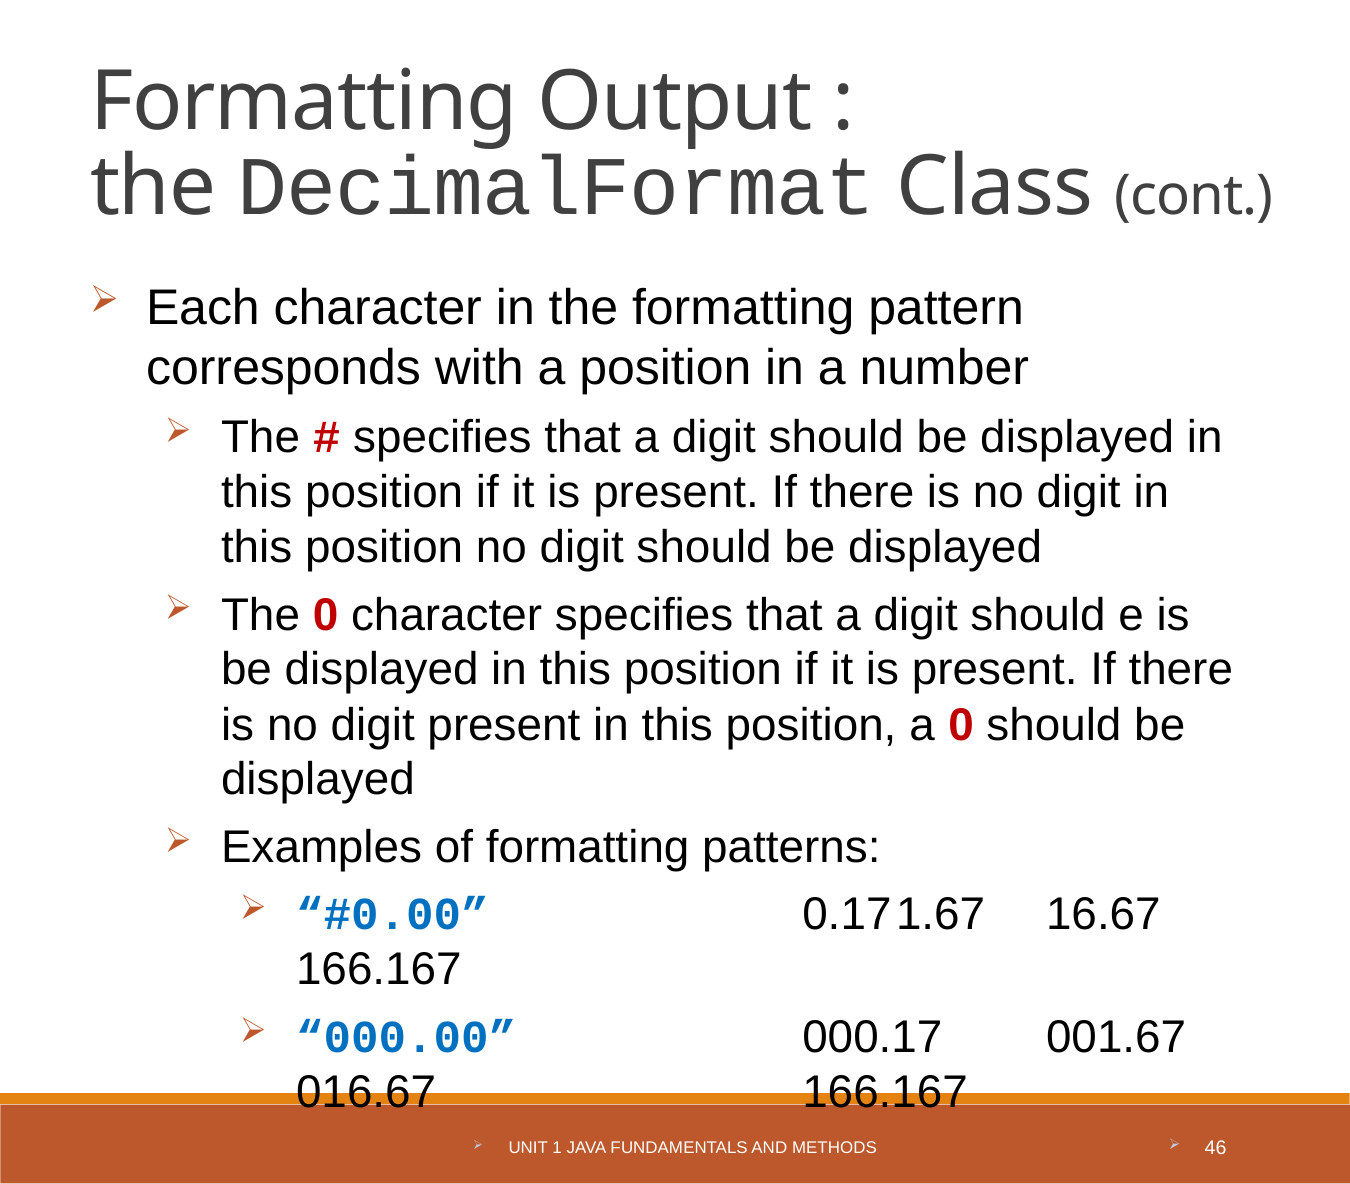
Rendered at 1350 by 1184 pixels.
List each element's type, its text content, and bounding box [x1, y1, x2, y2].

slide_number 46 [1096, 1114, 1242, 1178]
footer Unit 1 Java Fundamentals and Methods [408, 1114, 943, 1178]
title Formatting Output : the DecimalFormat Class (cont.) [75, 41, 1291, 239]
text_box Each character in the formatting pattern corresponds with a position in a number The # specifies that a digit should be displayed in this position if it is present. If there is no digit in this position no digit should be displayed The 0 character specifies that a digit should e is be displayed in this position if it is present. If there is no digit present in this position, a 0 should be displayed Examples of formatting patterns: “#0.00” 0.17 1.67 16.67 166.167 “000.00” 000.17 001.67 016.67 166.167 [75, 266, 1250, 1124]
